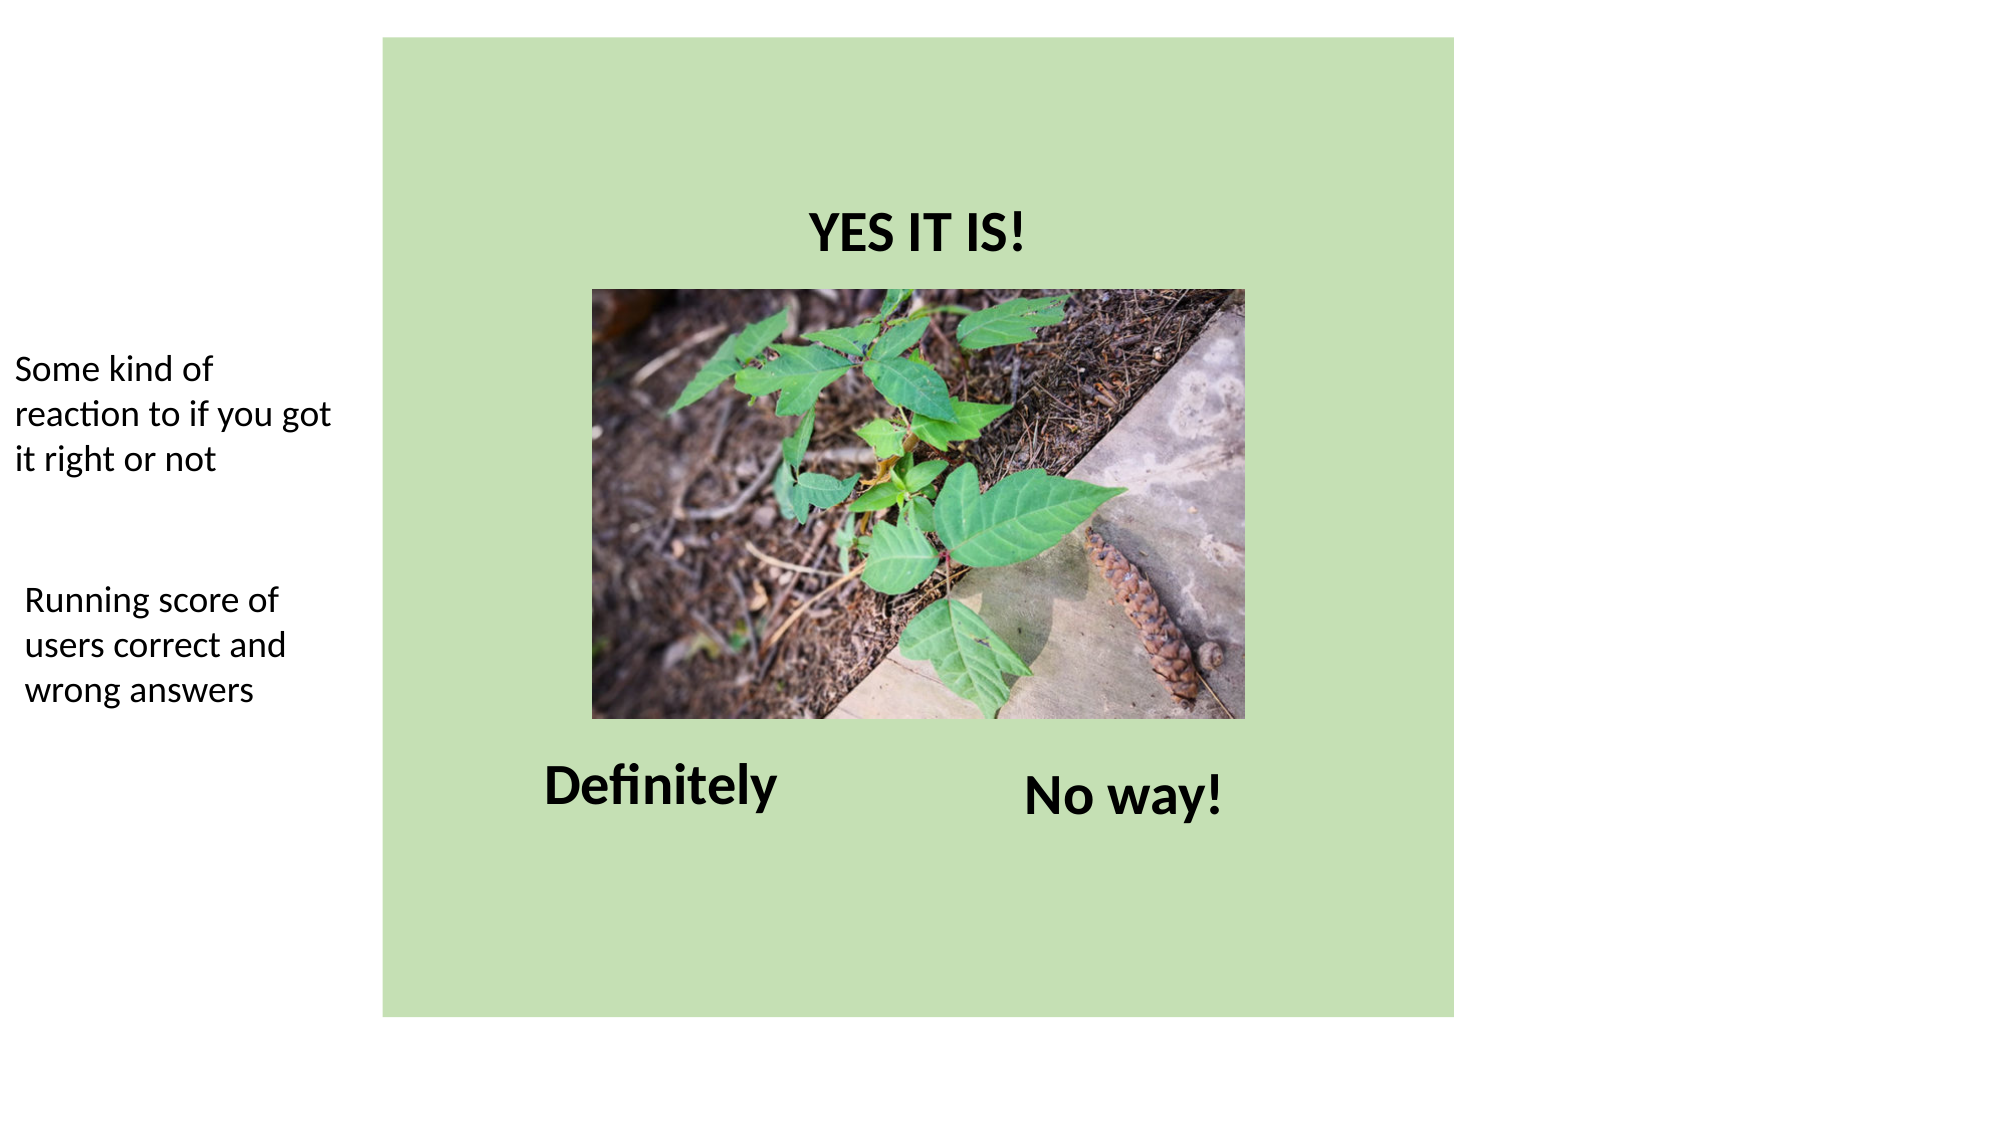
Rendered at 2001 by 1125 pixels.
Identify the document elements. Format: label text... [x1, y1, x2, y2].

picture [592, 289, 1245, 719]
text_box Running score of users correct and wrong answers [9, 567, 369, 717]
text_box No way! [990, 748, 1273, 834]
text_box YES IT IS! [592, 186, 1245, 271]
text_box Definitely [526, 739, 809, 824]
text_box Some kind of reaction to if you got it right or not [0, 336, 359, 486]
list [382, 37, 1454, 1018]
